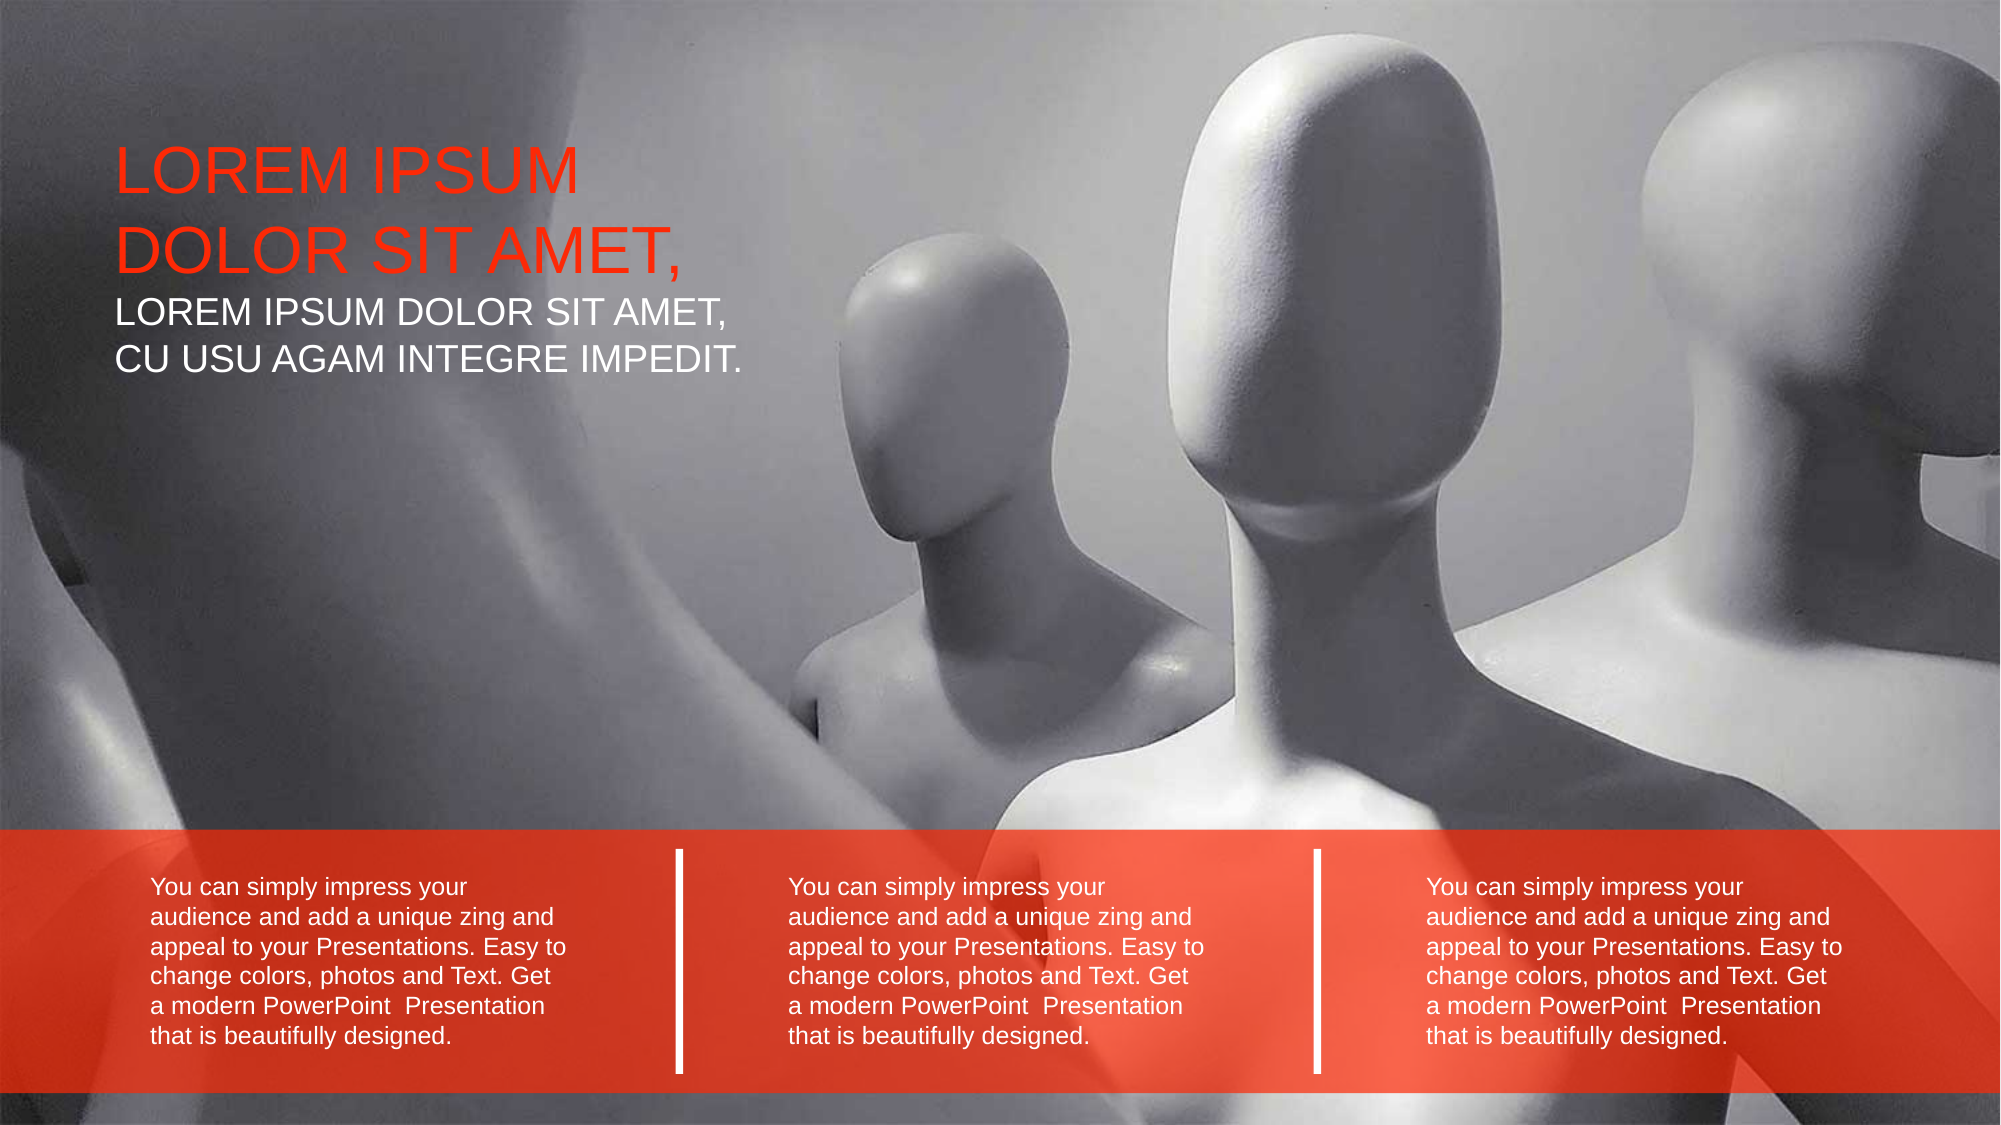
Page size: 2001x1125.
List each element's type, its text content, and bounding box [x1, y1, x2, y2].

text_box LOREM IPSUM DOLOR SIT AMET, CU USU AGAM INTEGRE IMPEDIT. [99, 295, 871, 388]
text_box [1313, 848, 1322, 1075]
text_box LOREM IPSUM DOLOR SIT AMET, [99, 119, 871, 295]
text_box You can simply impress your audience and add a unique zing and appeal to your Presentations. Easy to change colors, photos and Text. Get a modern PowerPoint Presentation that is beautifully designed. [1411, 862, 1862, 1058]
text_box You can simply impress your audience and add a unique zing and appeal to your Presentations. Easy to change colors, photos and Text. Get a modern PowerPoint Presentation that is beautifully designed. [773, 862, 1224, 1058]
text_box You can simply impress your audience and add a unique zing and appeal to your Presentations. Easy to change colors, photos and Text. Get a modern PowerPoint Presentation that is beautifully designed. [135, 862, 586, 1058]
text_box [675, 848, 684, 1075]
text_box [0, 829, 2000, 1094]
picture [0, 0, 2001, 1125]
